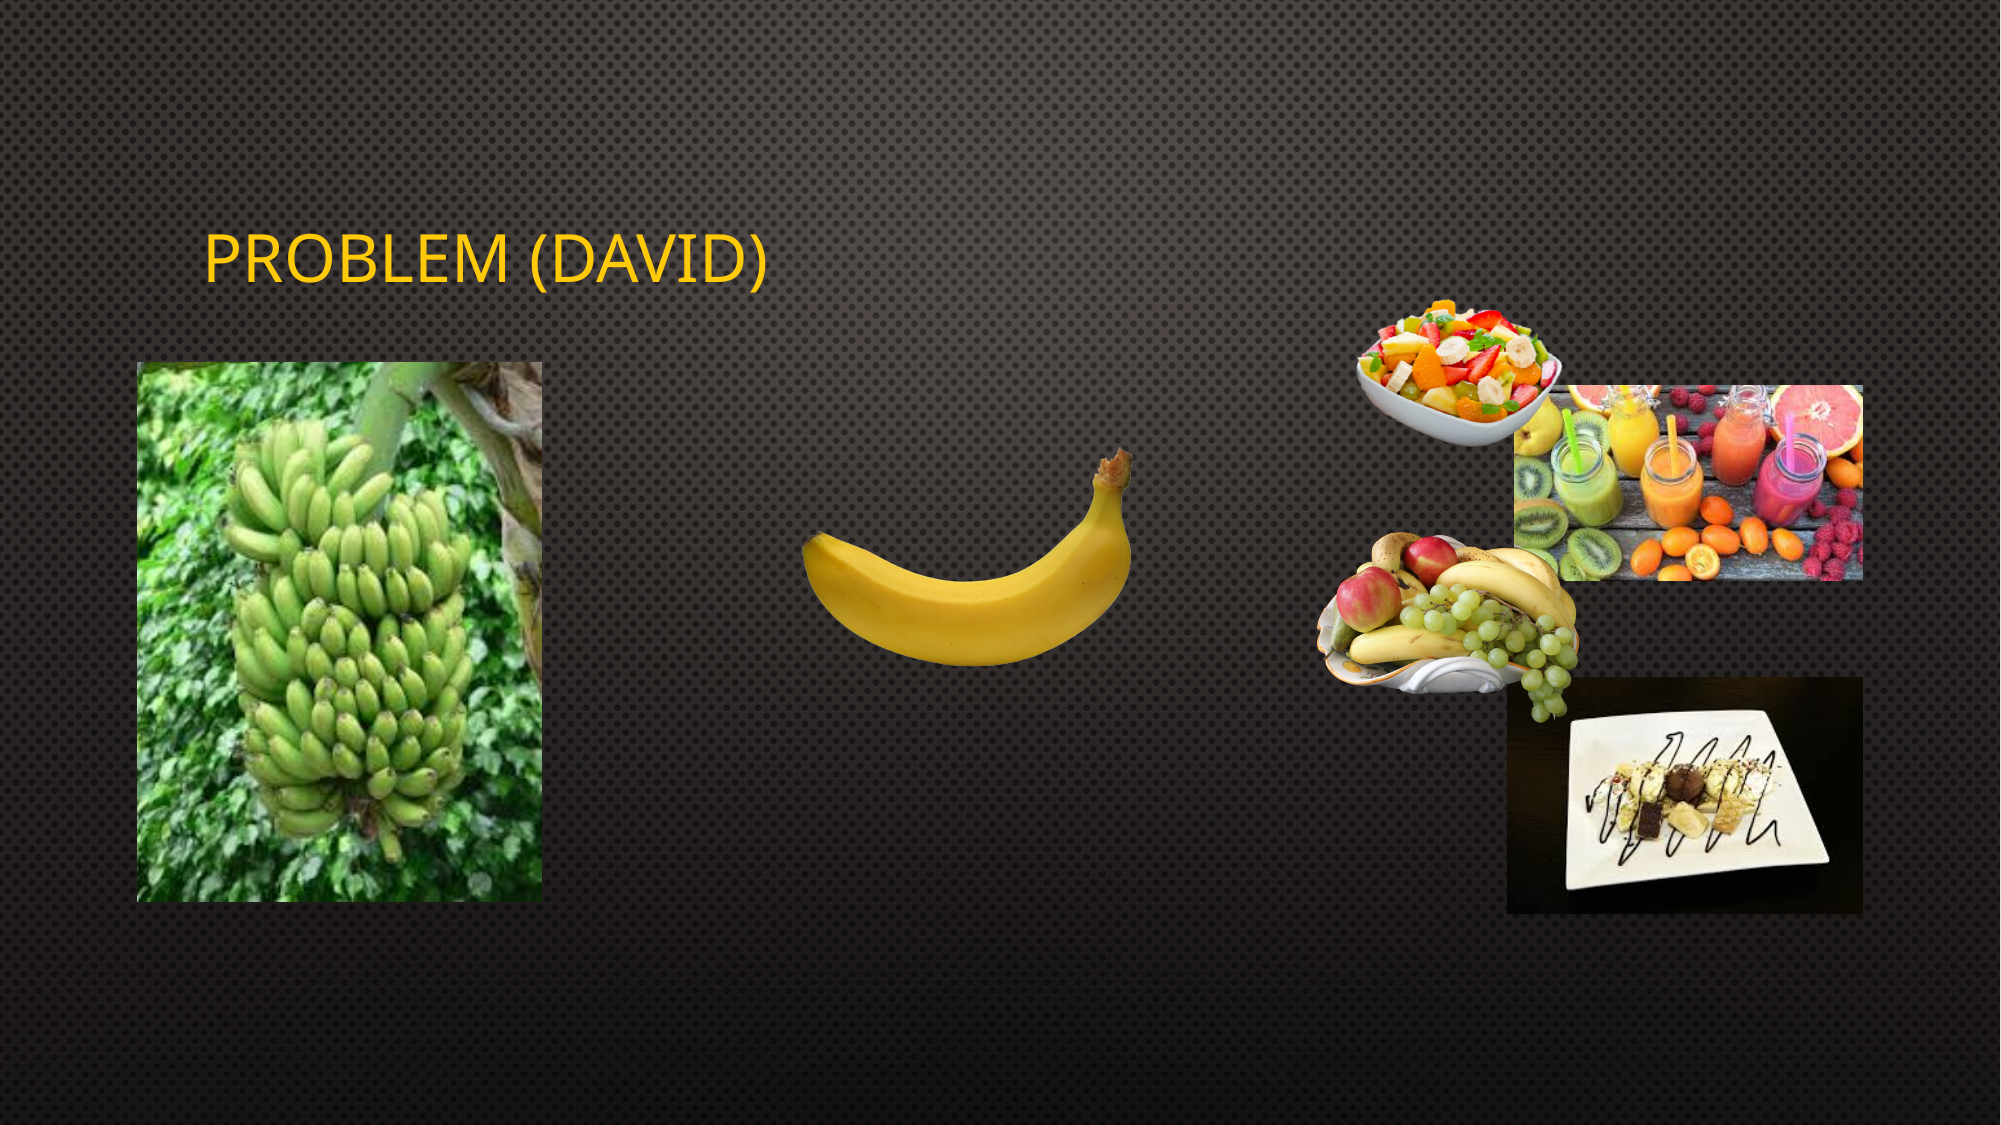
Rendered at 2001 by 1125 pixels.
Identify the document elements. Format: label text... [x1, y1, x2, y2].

title Problem (david) [187, 99, 1813, 413]
picture [802, 447, 1133, 671]
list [137, 362, 542, 903]
picture [1289, 279, 1863, 914]
